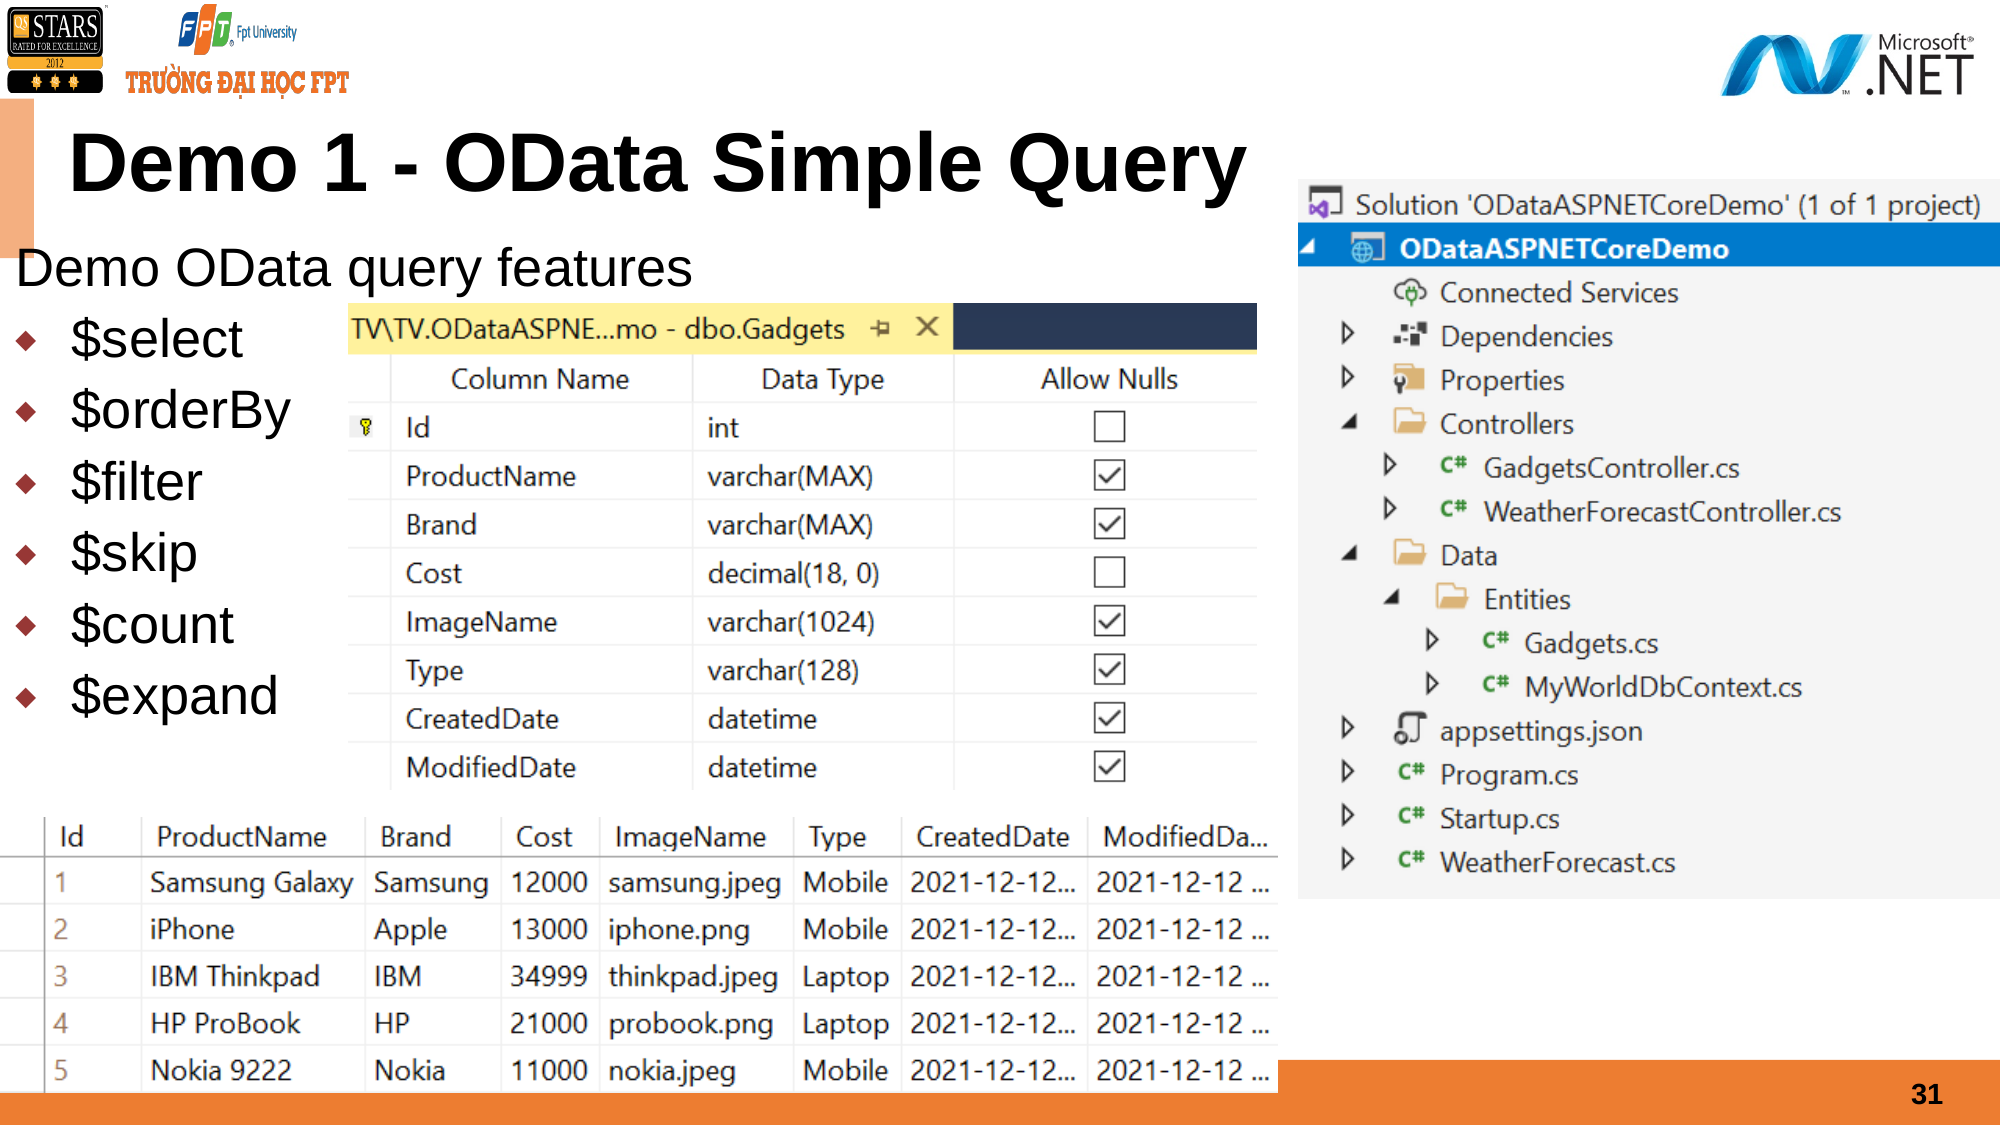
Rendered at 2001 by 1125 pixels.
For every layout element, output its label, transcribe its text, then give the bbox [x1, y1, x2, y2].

title Demo 1 - OData Simple Query [53, 111, 2000, 217]
picture [1298, 179, 2000, 899]
list Demo OData query features $select $orderBy $filter $skip $count $expand [0, 217, 2000, 1057]
picture [7, 4, 349, 99]
picture [1685, 0, 2001, 129]
picture [0, 817, 1278, 1094]
picture [348, 303, 1257, 791]
slide_number 31 [1508, 1063, 1959, 1123]
